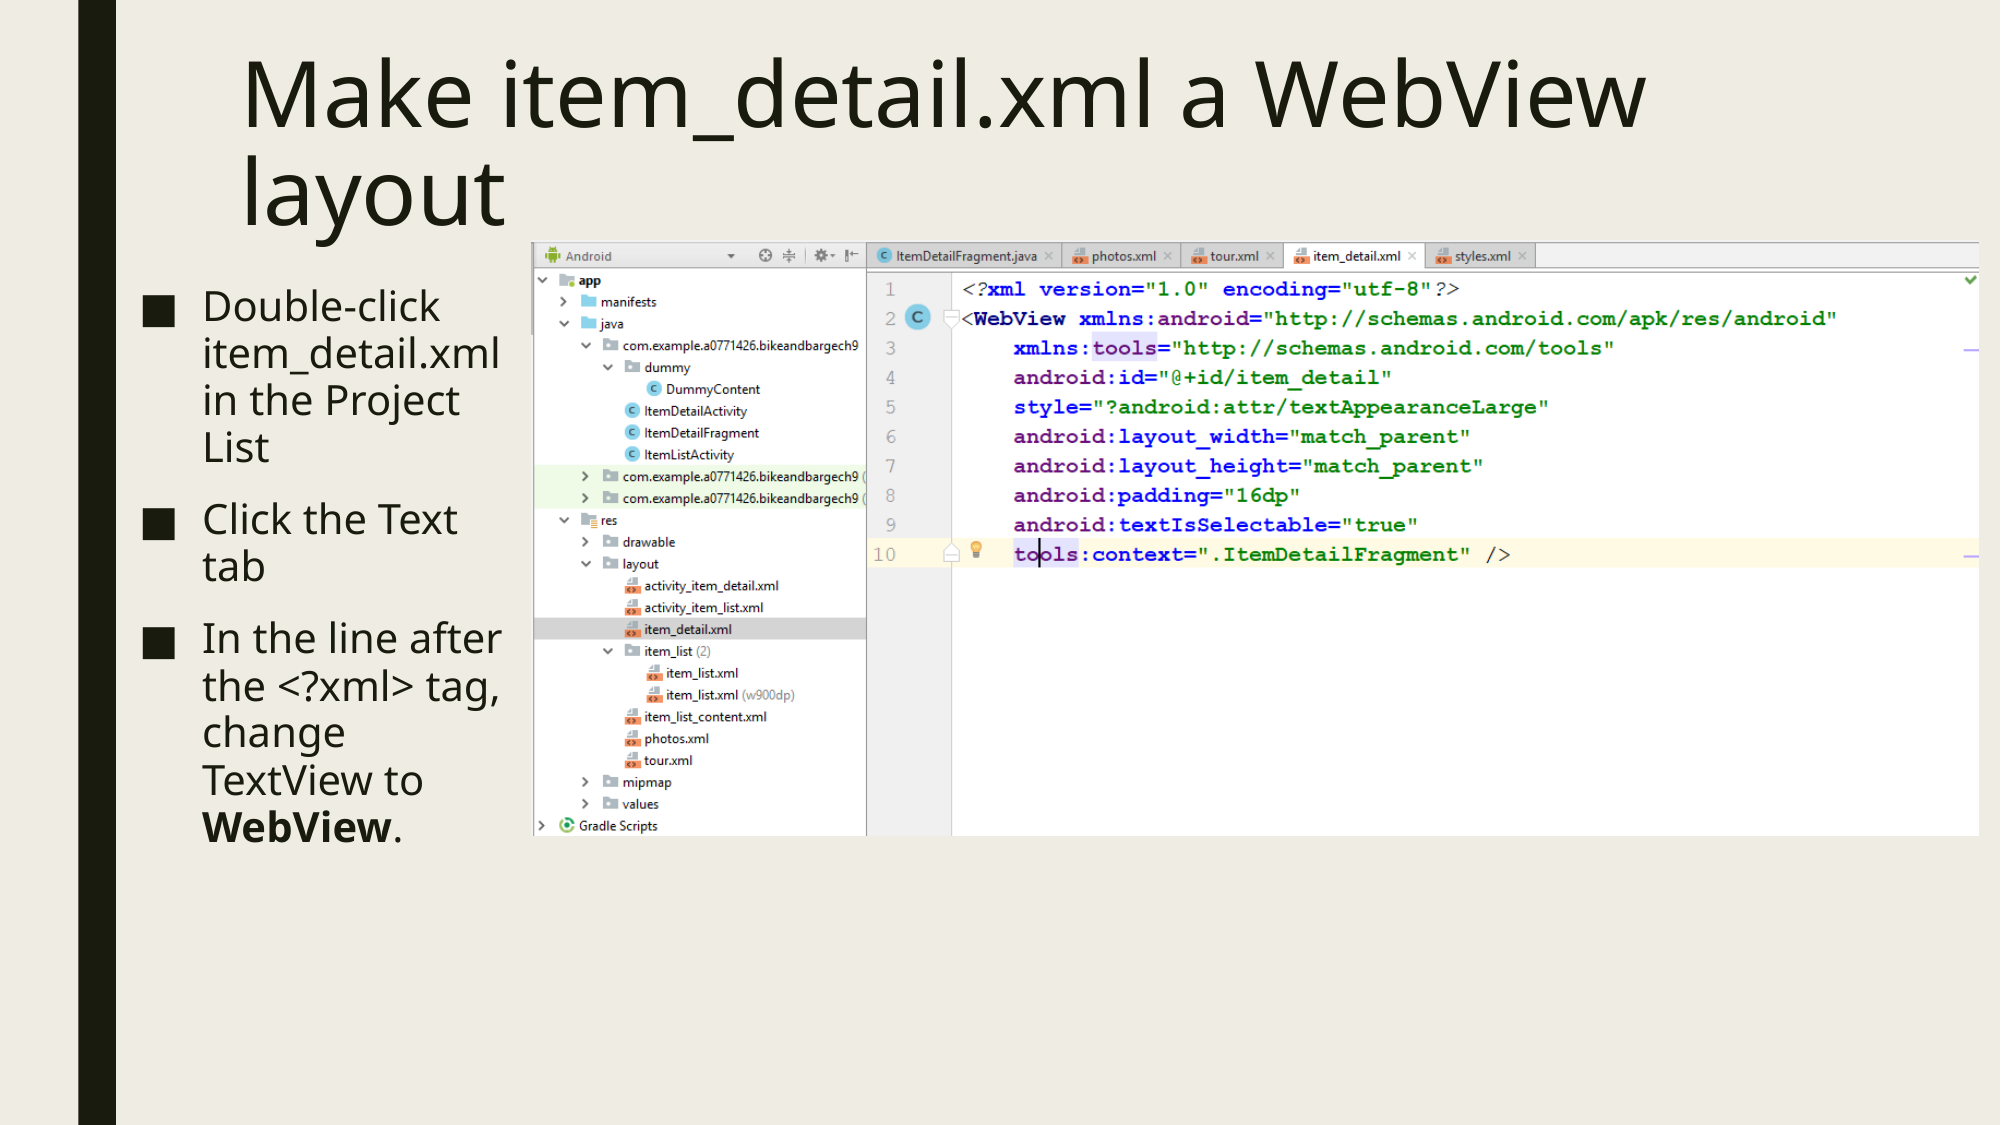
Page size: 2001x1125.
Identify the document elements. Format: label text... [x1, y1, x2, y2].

title Make item_detail.xml a WebView layout [225, 41, 1800, 164]
list Double-click item_detail.xml in the Project List Click the Text tab In the line after the <?xml> tag, change TextView to WebView. [124, 276, 531, 820]
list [531, 240, 1979, 836]
